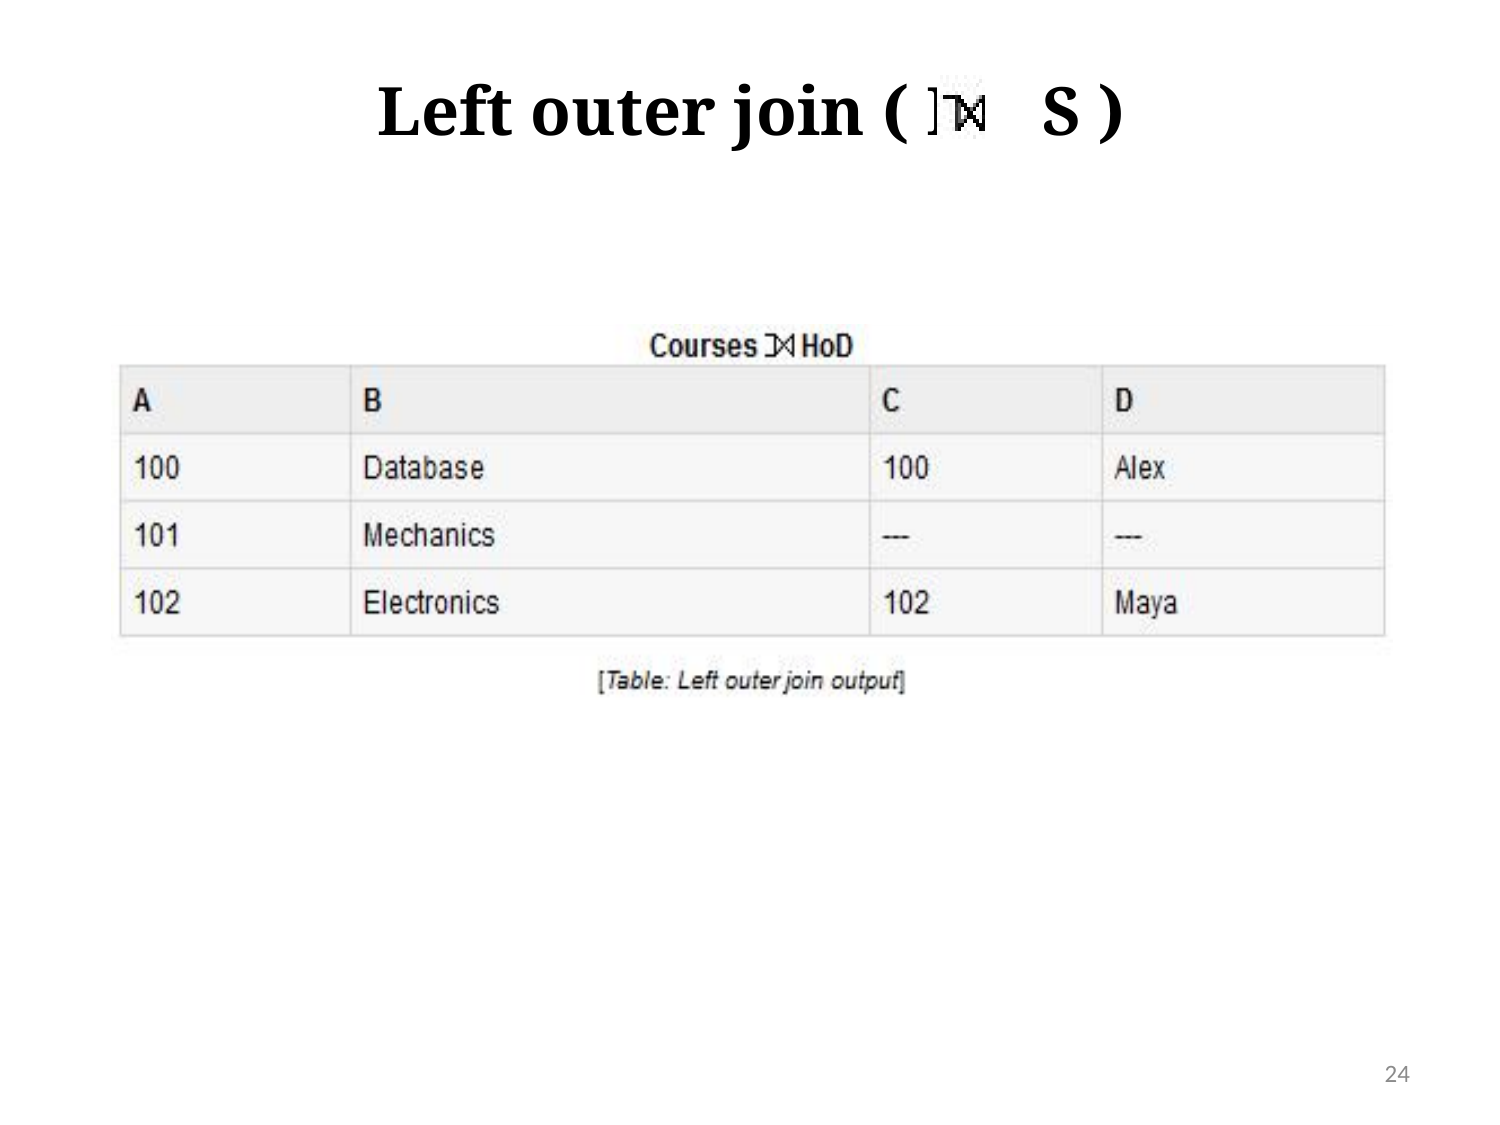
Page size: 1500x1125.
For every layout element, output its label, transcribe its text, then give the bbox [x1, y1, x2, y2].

slide_number 24 [1074, 1042, 1425, 1103]
picture [111, 324, 1393, 701]
picture [937, 74, 994, 143]
title Left outer join ( R S ) [212, 36, 1292, 181]
